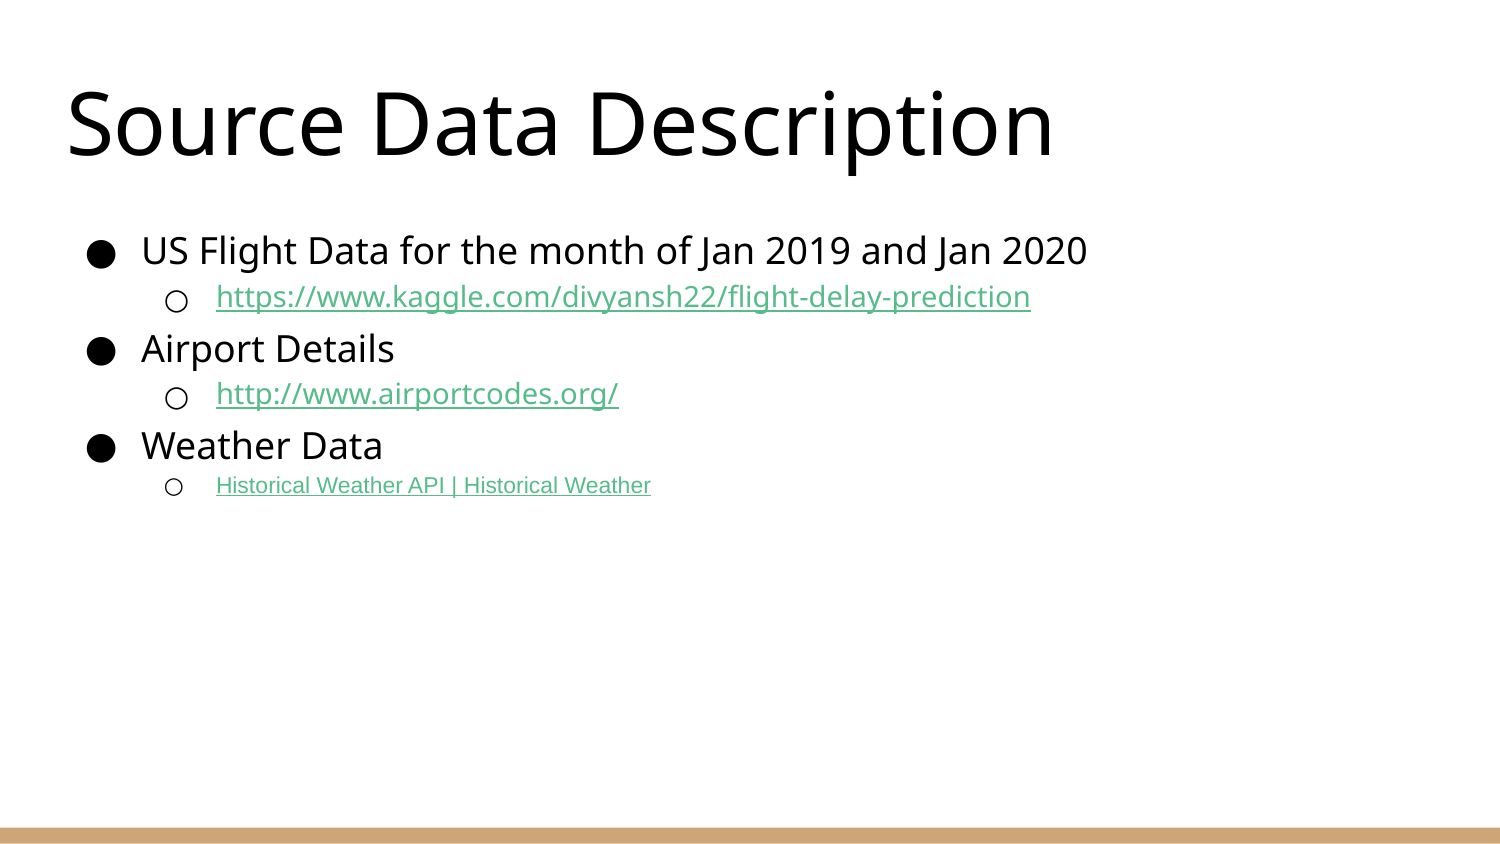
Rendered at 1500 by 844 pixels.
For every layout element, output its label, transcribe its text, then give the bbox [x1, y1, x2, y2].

list US Flight Data for the month of Jan 2019 and Jan 2020 https://www.kaggle.com/divyansh22/flight-delay-prediction Airport Details http://www.airportcodes.org/ Weather Data Historical Weather API | Historical Weather [51, 200, 1449, 752]
title Source Data Description [51, 51, 1449, 189]
